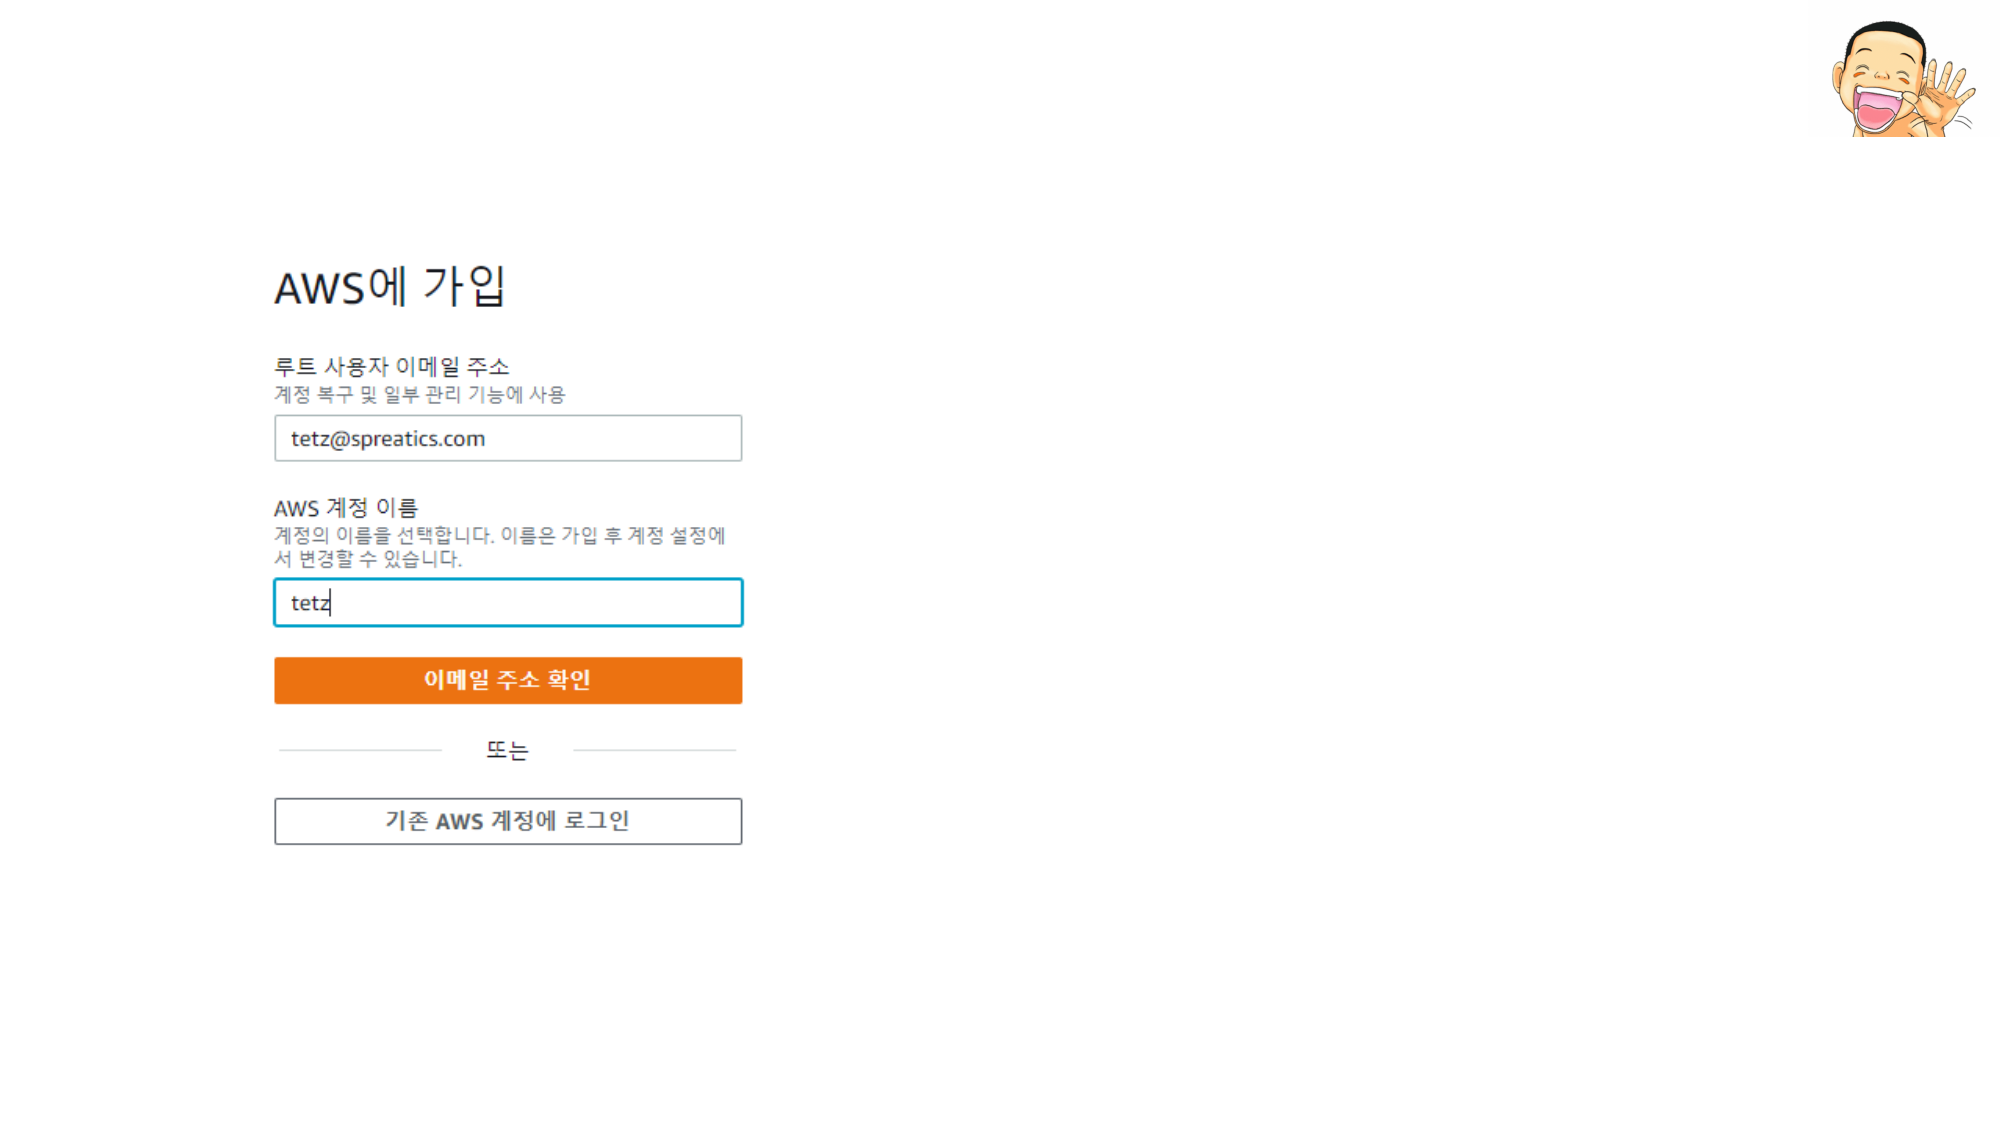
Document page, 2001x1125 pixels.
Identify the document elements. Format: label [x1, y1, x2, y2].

picture [1808, 0, 2000, 137]
picture [220, 235, 810, 890]
